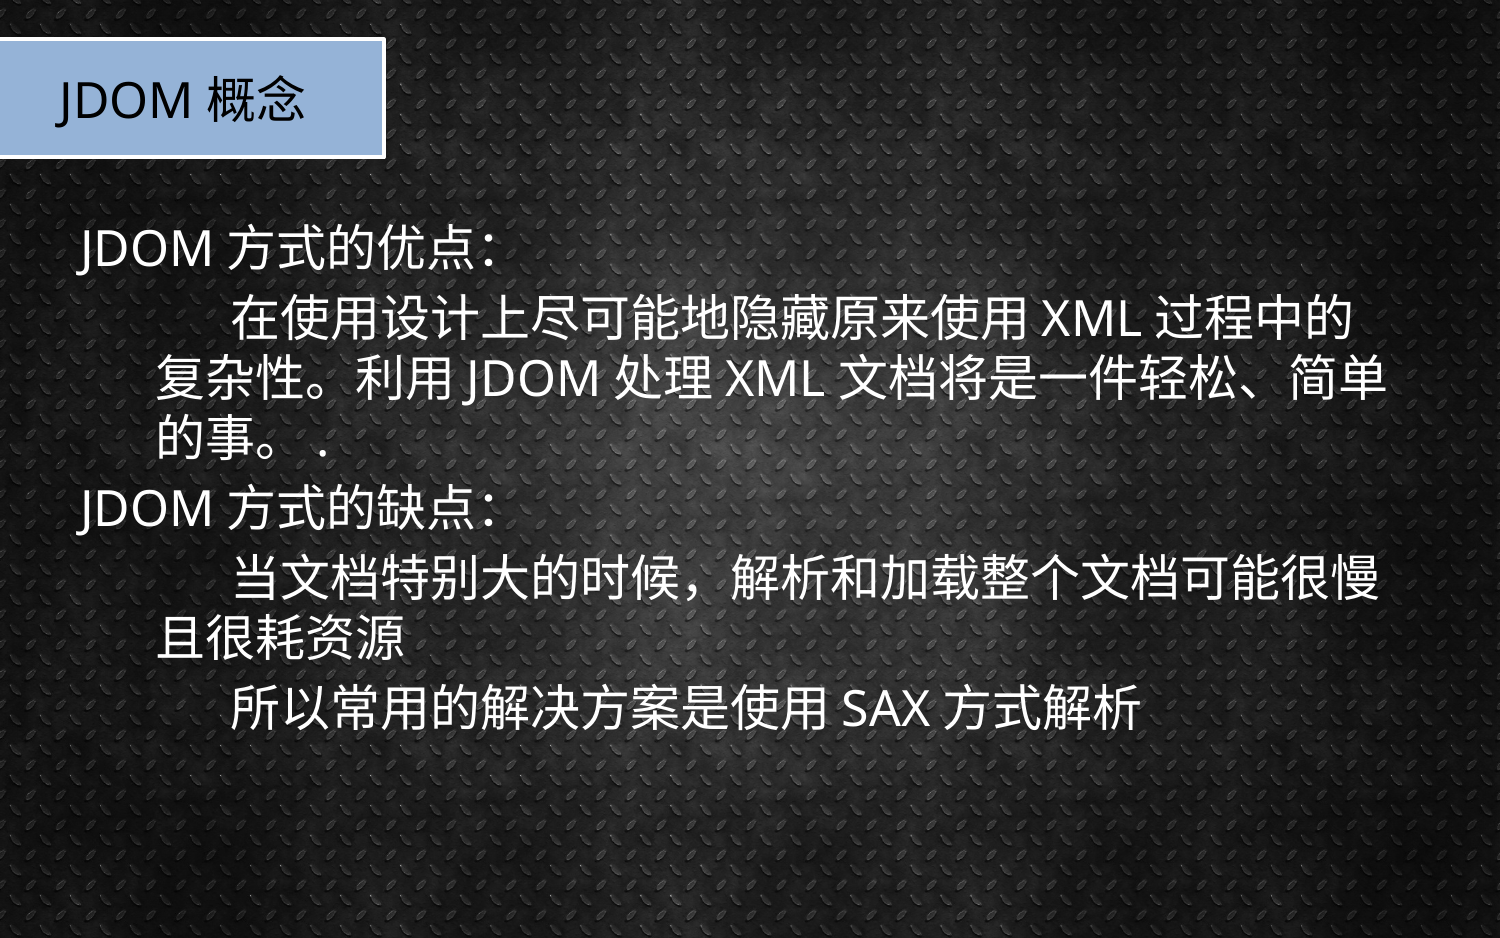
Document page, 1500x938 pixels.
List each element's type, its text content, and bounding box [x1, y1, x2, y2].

text_box JDOM概念 [0, 37, 386, 159]
text_box JDOM方式的优点： 在使用设计上尽可能地隐藏原来使用XML过程中的复杂性。利用JDOM处理XML文档将是一件轻松、简单的事。. JDOM方式的缺点： 当文档特别大的时候，解析和加载整个文档可能很慢且很耗资源 所以常用的解决方案是使用SAX方式解析 [64, 208, 1412, 741]
picture [0, 0, 1500, 938]
